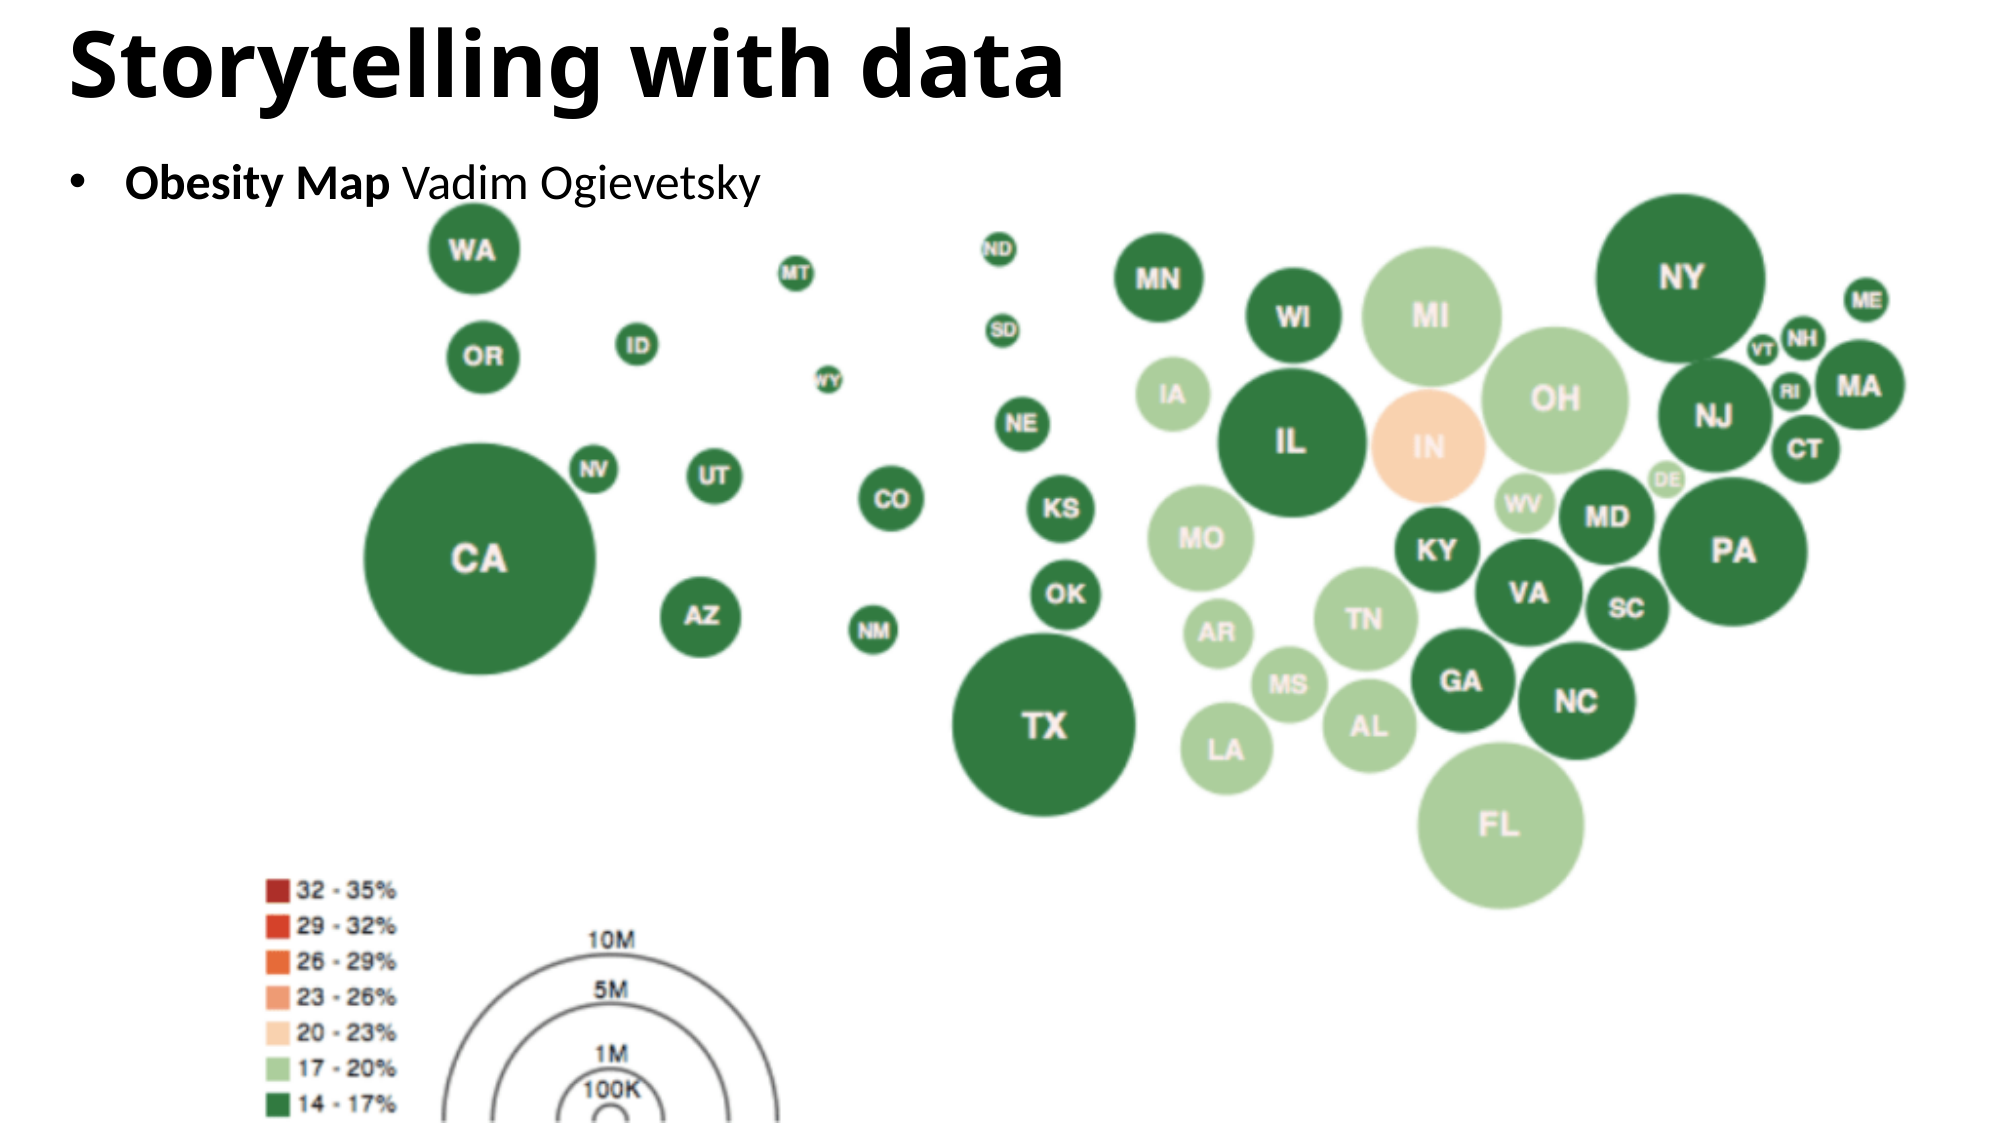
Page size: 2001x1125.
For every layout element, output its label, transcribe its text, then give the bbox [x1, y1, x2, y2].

text_box Obesity Map Vadim Ogievetsky [53, 148, 260, 1069]
text_box Storytelling with data [53, 1, 1945, 125]
picture [260, 146, 2000, 1123]
